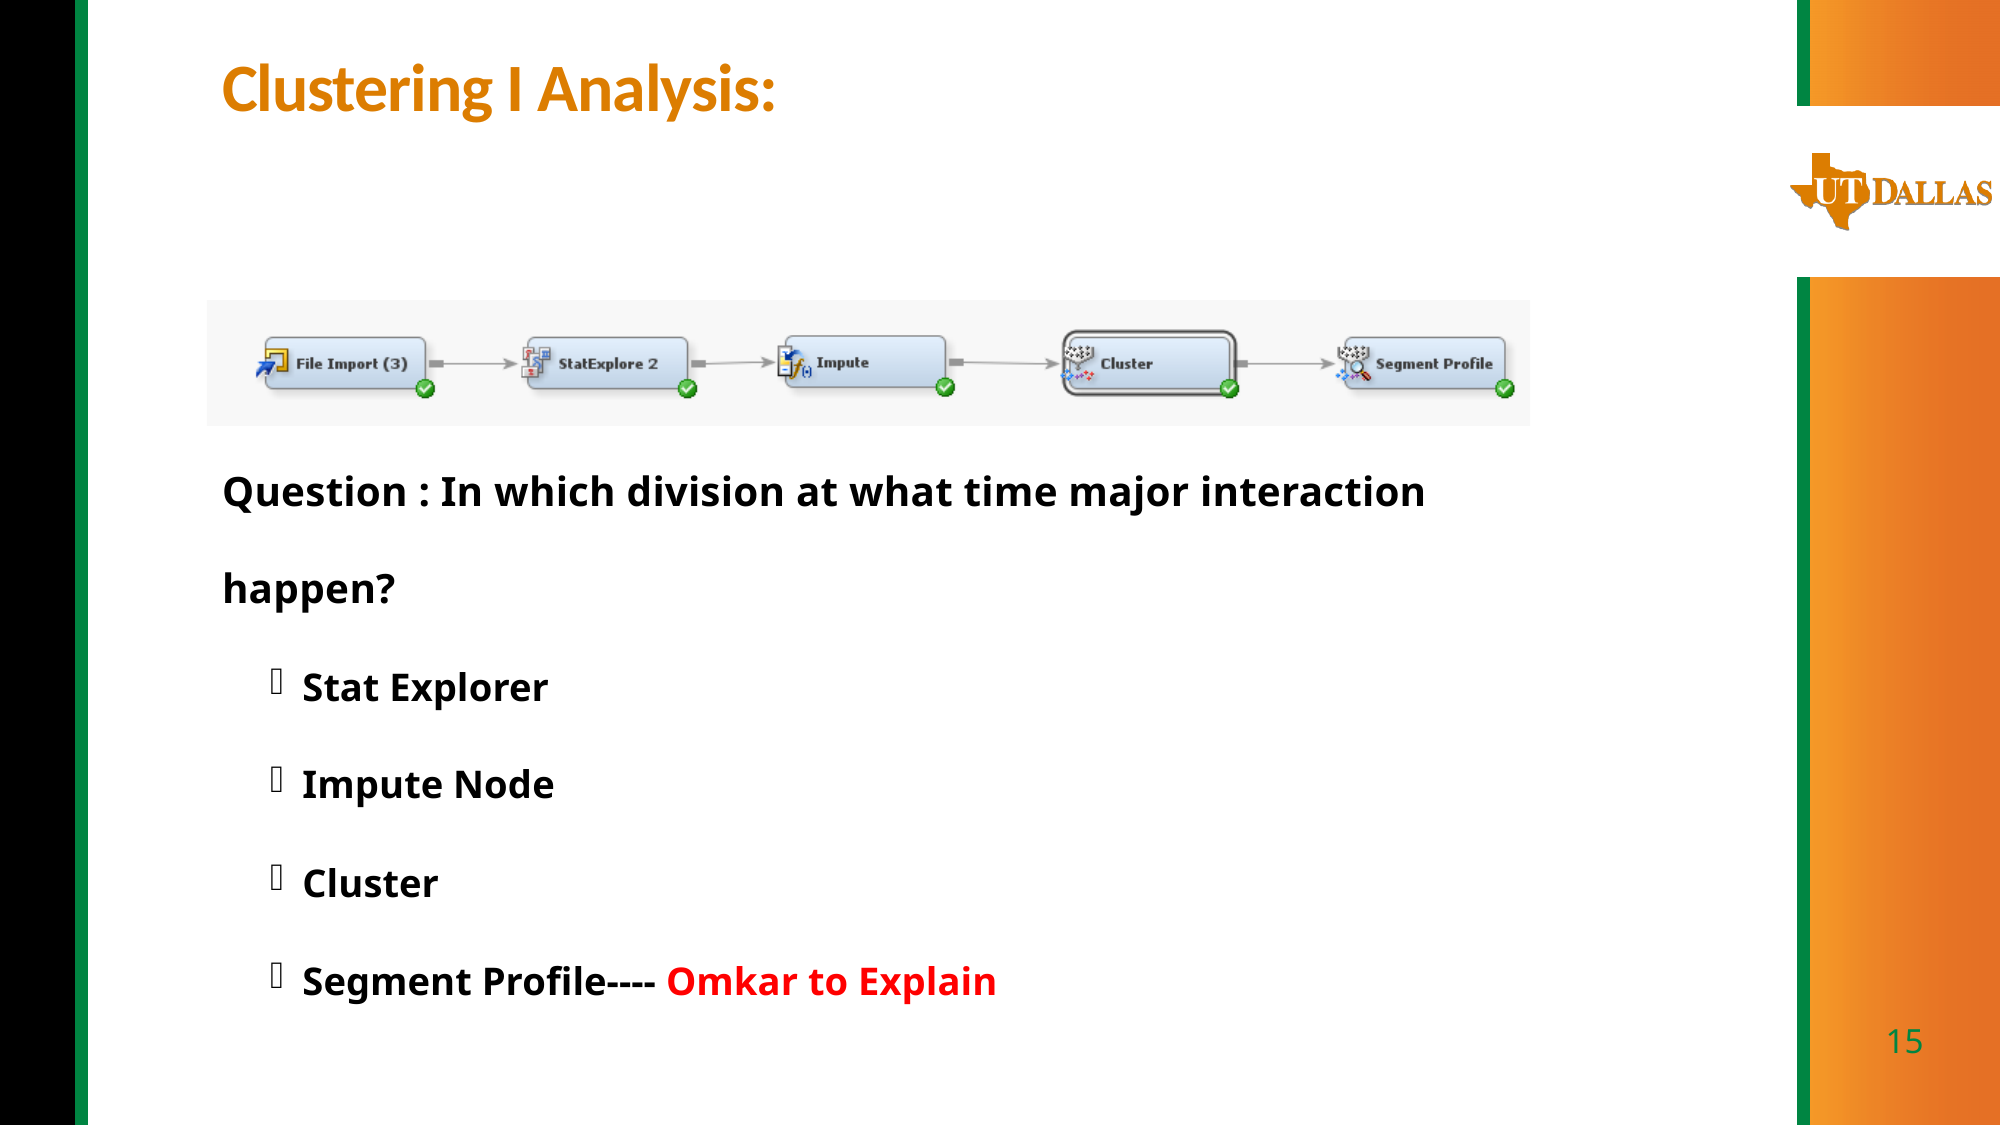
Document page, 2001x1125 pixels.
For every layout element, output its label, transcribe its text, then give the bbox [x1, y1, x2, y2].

picture [75, 0, 88, 1125]
picture [206, 299, 1531, 426]
picture [1785, 143, 2001, 240]
list Question : In which division at what time major interaction happen? Stat Explorer Impute Node Cluster Segment Profile---- Omkar to Explain [206, 299, 1617, 1014]
title Clustering I Analysis: [206, 48, 1797, 215]
picture [1797, 0, 2000, 106]
picture [1797, 277, 2000, 1125]
slide_number 15 [1809, 1012, 2000, 1110]
